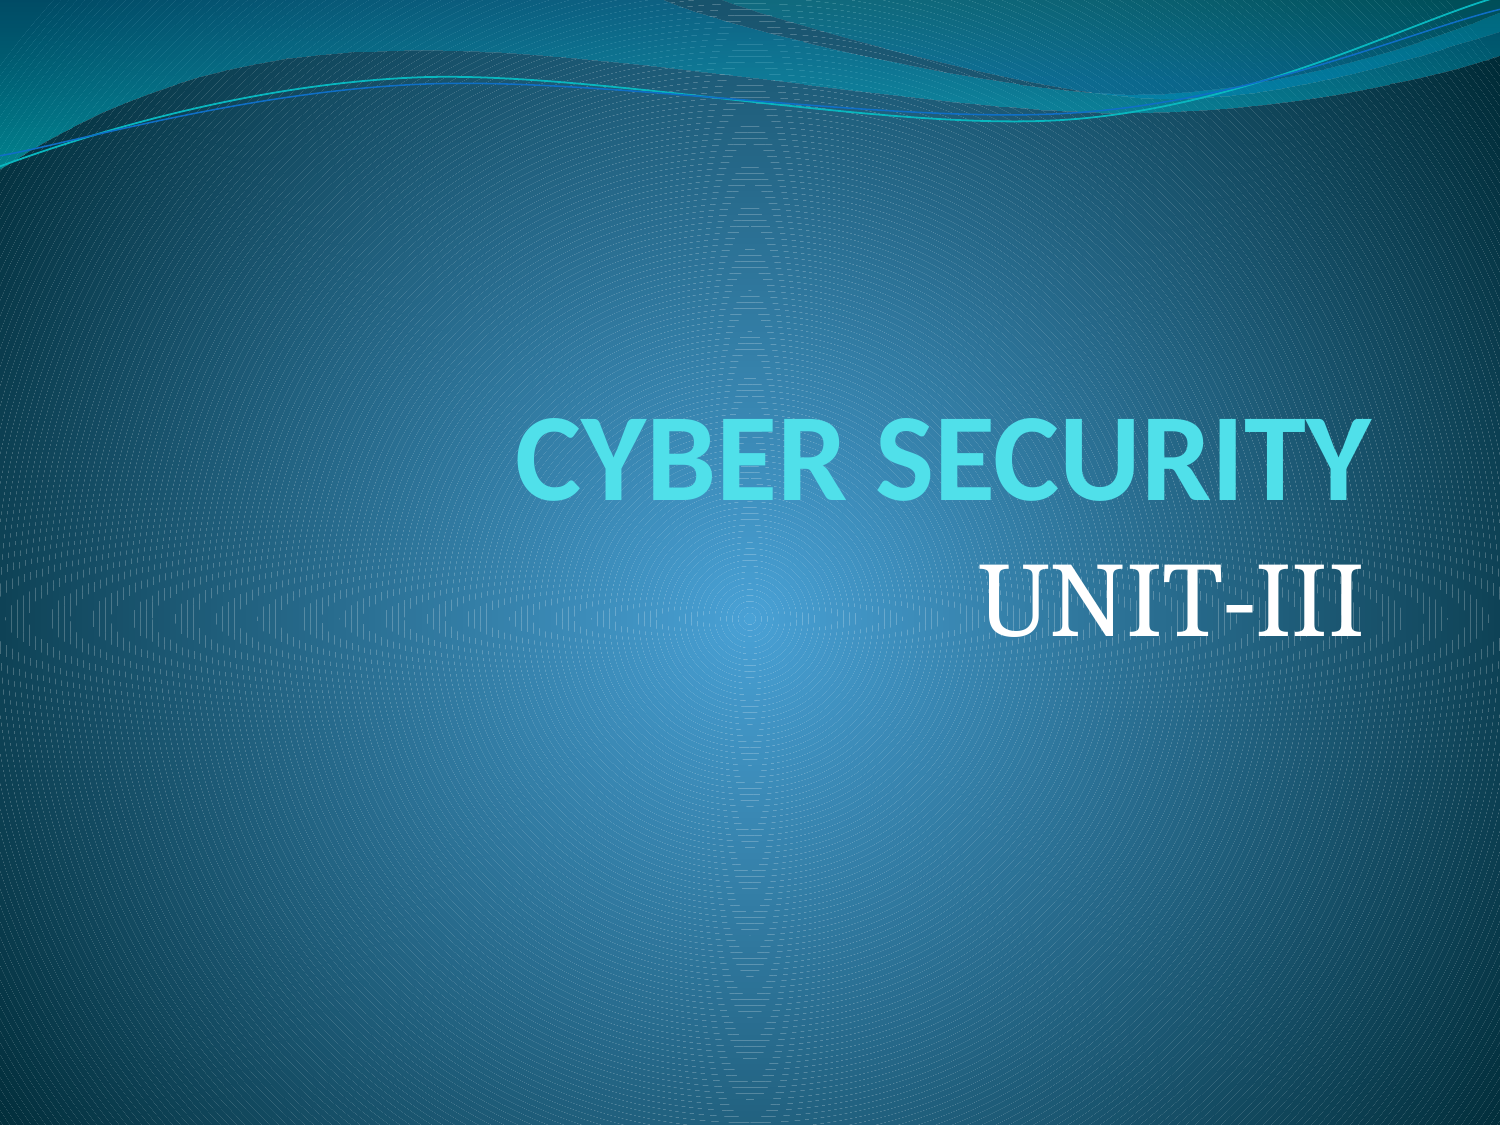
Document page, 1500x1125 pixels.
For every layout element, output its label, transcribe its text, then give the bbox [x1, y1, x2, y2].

title CYBER SECURITY [87, 224, 1376, 525]
subtitle UNIT-III [87, 529, 1376, 818]
